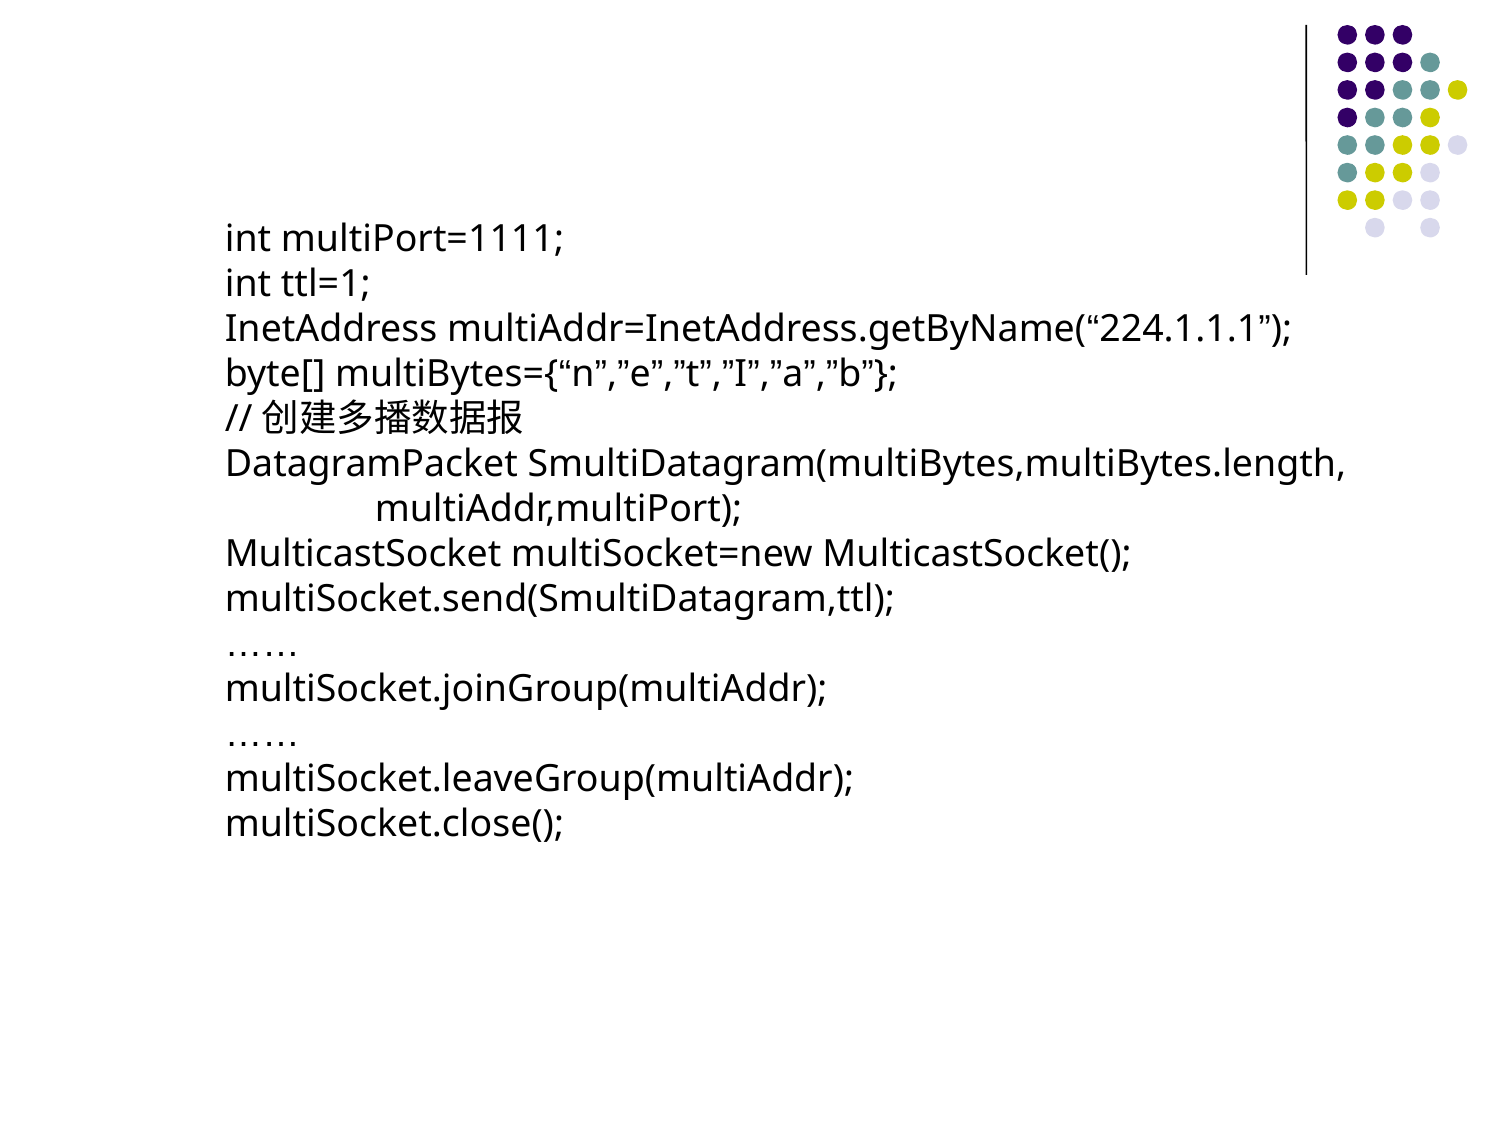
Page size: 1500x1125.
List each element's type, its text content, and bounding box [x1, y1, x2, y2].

text_box int multiPort=1111; int ttl=1; InetAddress multiAddr=InetAddress.getByName(“224.1.1.1”); byte[] multiBytes={“n”,”e”,”t”,”I”,”a”,”b”}; //创建多播数据报 DatagramPacket SmultiDatagram(multiBytes,multiBytes.length, multiAddr,multiPort); MulticastSocket multiSocket=new MulticastSocket(); multiSocket.send(SmultiDatagram,ttl); …… multiSocket.joinGroup(multiAddr); …… multiSocket.leaveGroup(multiAddr); multiSocket.close(); [210, 206, 1362, 852]
